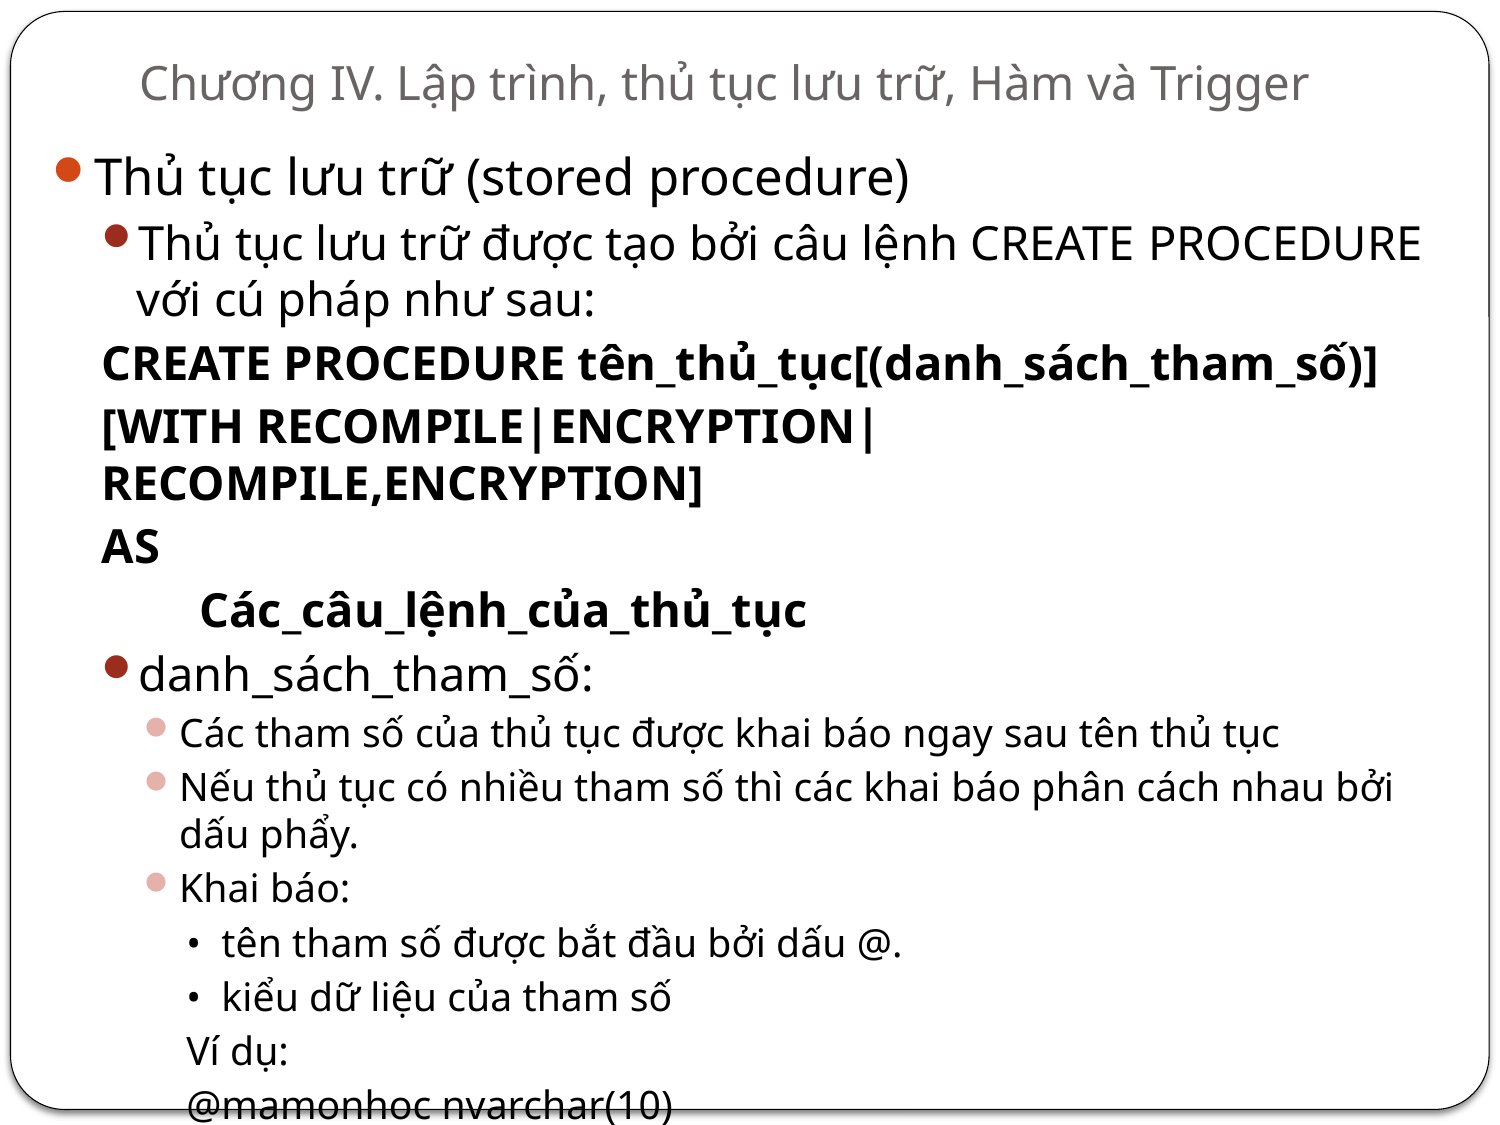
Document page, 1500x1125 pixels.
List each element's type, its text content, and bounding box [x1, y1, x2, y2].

title Chương IV. Lập trình, thủ tục lưu trữ, Hàm và Trigger [125, 45, 1463, 125]
list Thủ tục lưu trữ (stored procedure) Thủ tục lưu trữ được tạo bởi câu lệnh CREATE PROCEDURE với cú pháp như sau: CREATE PROCEDURE tên_thủ_tục[(danh_sách_tham_số)] [WITH RECOMPILE|ENCRYPTION|RECOMPILE,ENCRYPTION] AS Các_câu_lệnh_của_thủ_tục danh_sách_tham_số: Các tham số của thủ tục được khai báo ngay sau tên thủ tục Nếu thủ tục có nhiều tham số thì các khai báo phân cách nhau bởi dấu phẩy. Khai báo: • tên tham số được bắt đầu bởi dấu @. • kiểu dữ liệu của tham số Ví dụ: @mamonhoc nvarchar(10) [37, 137, 1463, 1125]
